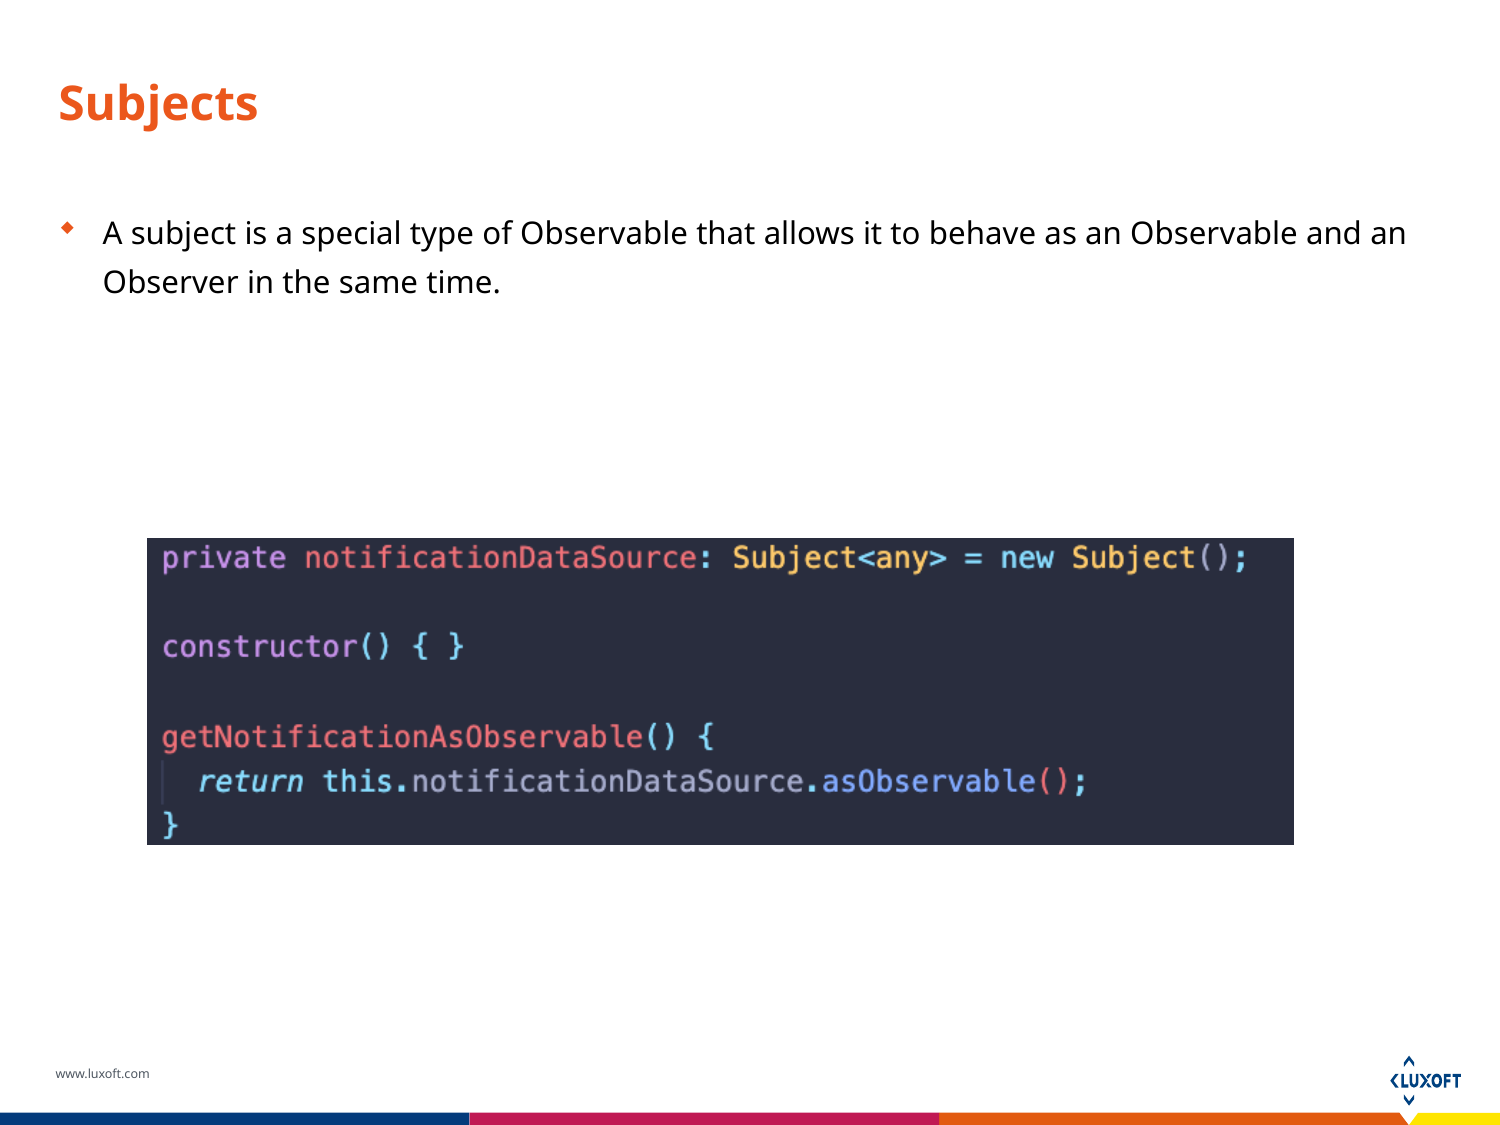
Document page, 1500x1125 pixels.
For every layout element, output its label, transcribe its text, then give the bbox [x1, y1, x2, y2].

picture [147, 538, 1294, 845]
list A subject is a special type of Observable that allows it to behave as an Observable and an Observer in the same time. [47, 196, 1457, 1018]
title Subjects [47, 59, 1457, 143]
